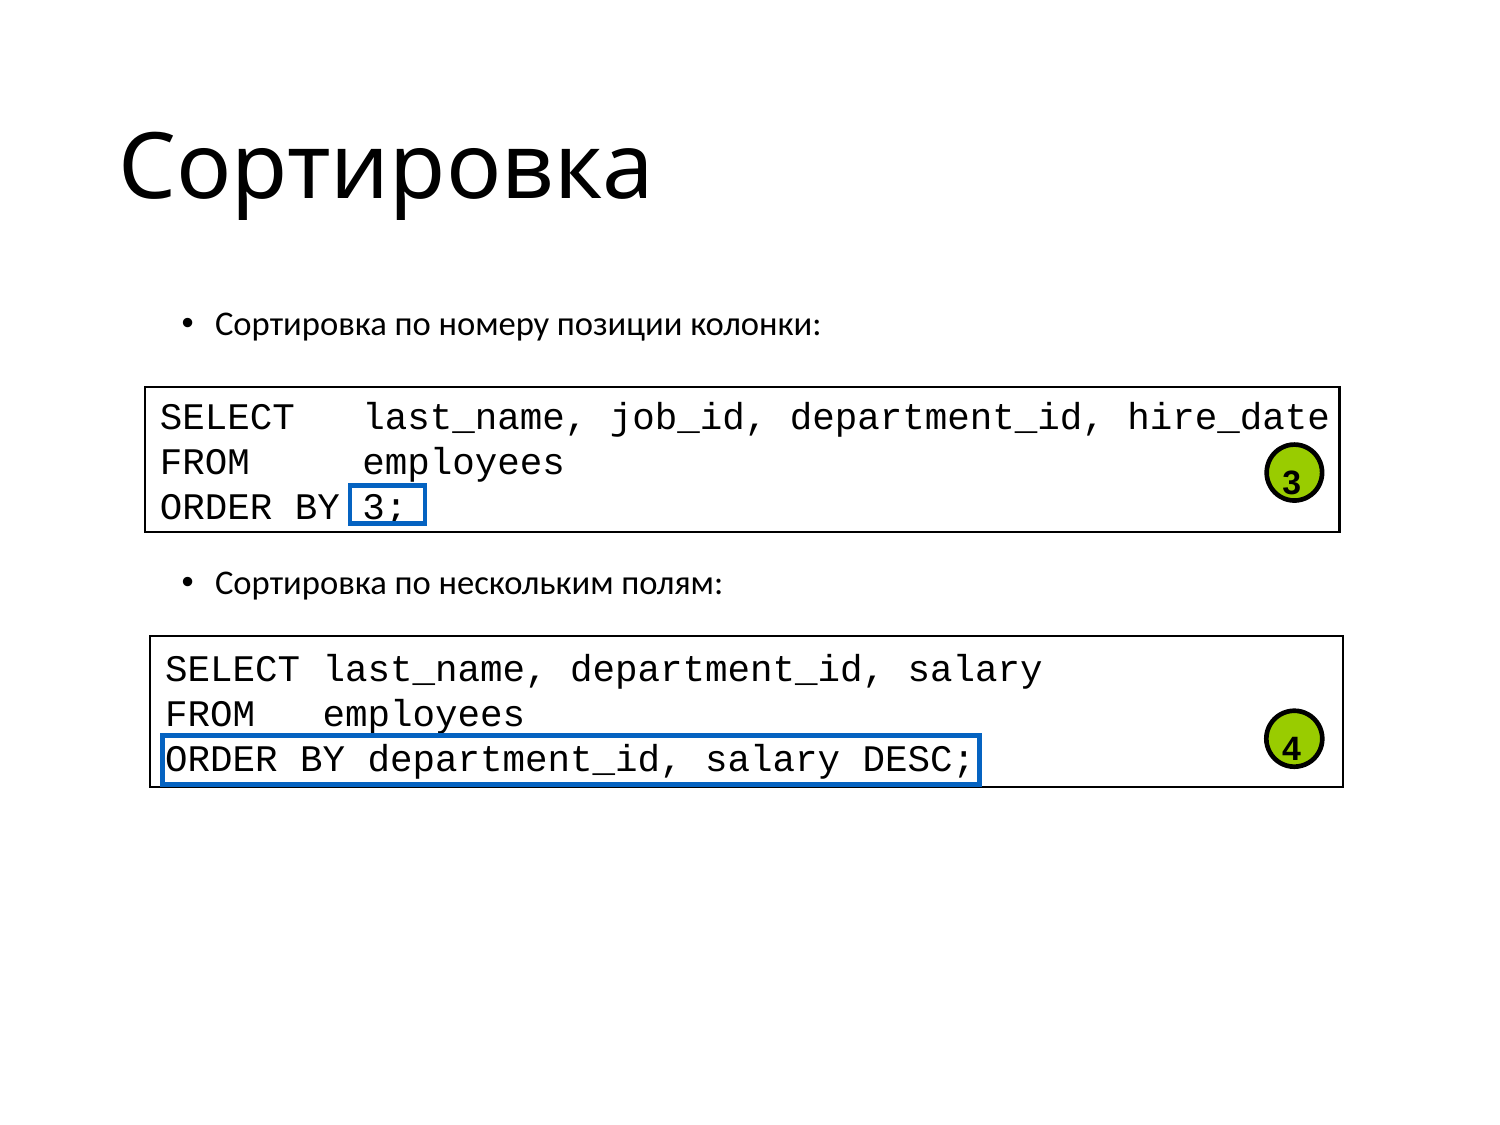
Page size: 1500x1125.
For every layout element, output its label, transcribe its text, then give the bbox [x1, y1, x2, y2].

text_box 4 [1266, 710, 1323, 767]
text_box 3 [1266, 444, 1323, 501]
text_box SELECT last_name, department_id, salary FROM employees ORDER BY department_id, salary DESC; [149, 635, 1344, 788]
title Сортировка [103, 59, 1397, 278]
text_box Сортировка по номеру позиции колонки: Сортировка по нескольким полям: [99, 298, 1399, 611]
text_box [162, 735, 980, 785]
text_box [349, 485, 425, 524]
text_box SELECT last_name, job_id, department_id, hire_date FROM employees ORDER BY 3; [144, 386, 1341, 533]
